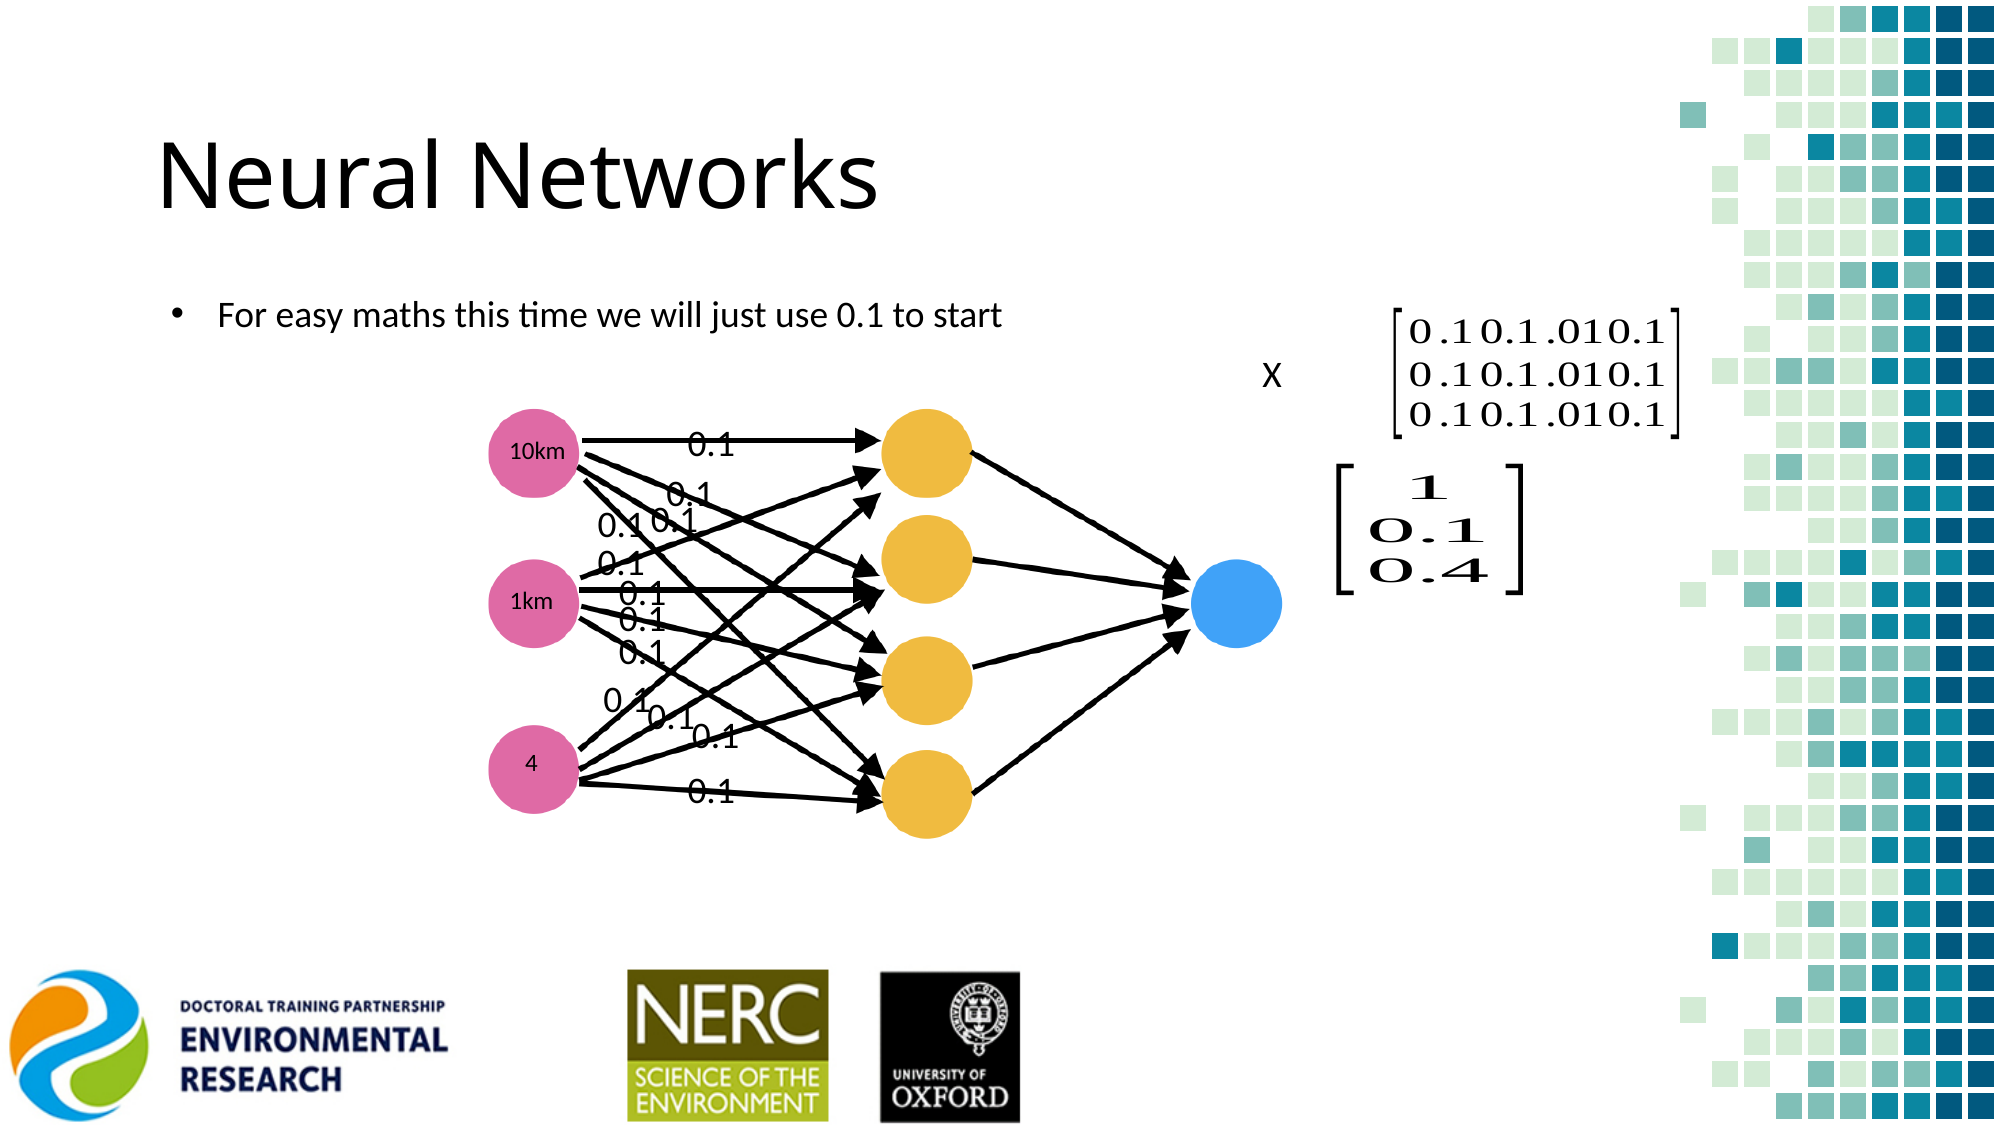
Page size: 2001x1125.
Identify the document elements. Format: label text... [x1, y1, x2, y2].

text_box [0, 964, 1676, 1125]
text_box For easy maths this time we will just use 0.1 to start [156, 282, 1517, 343]
title Neural Networks [140, 56, 1619, 244]
picture [422, 386, 1317, 865]
